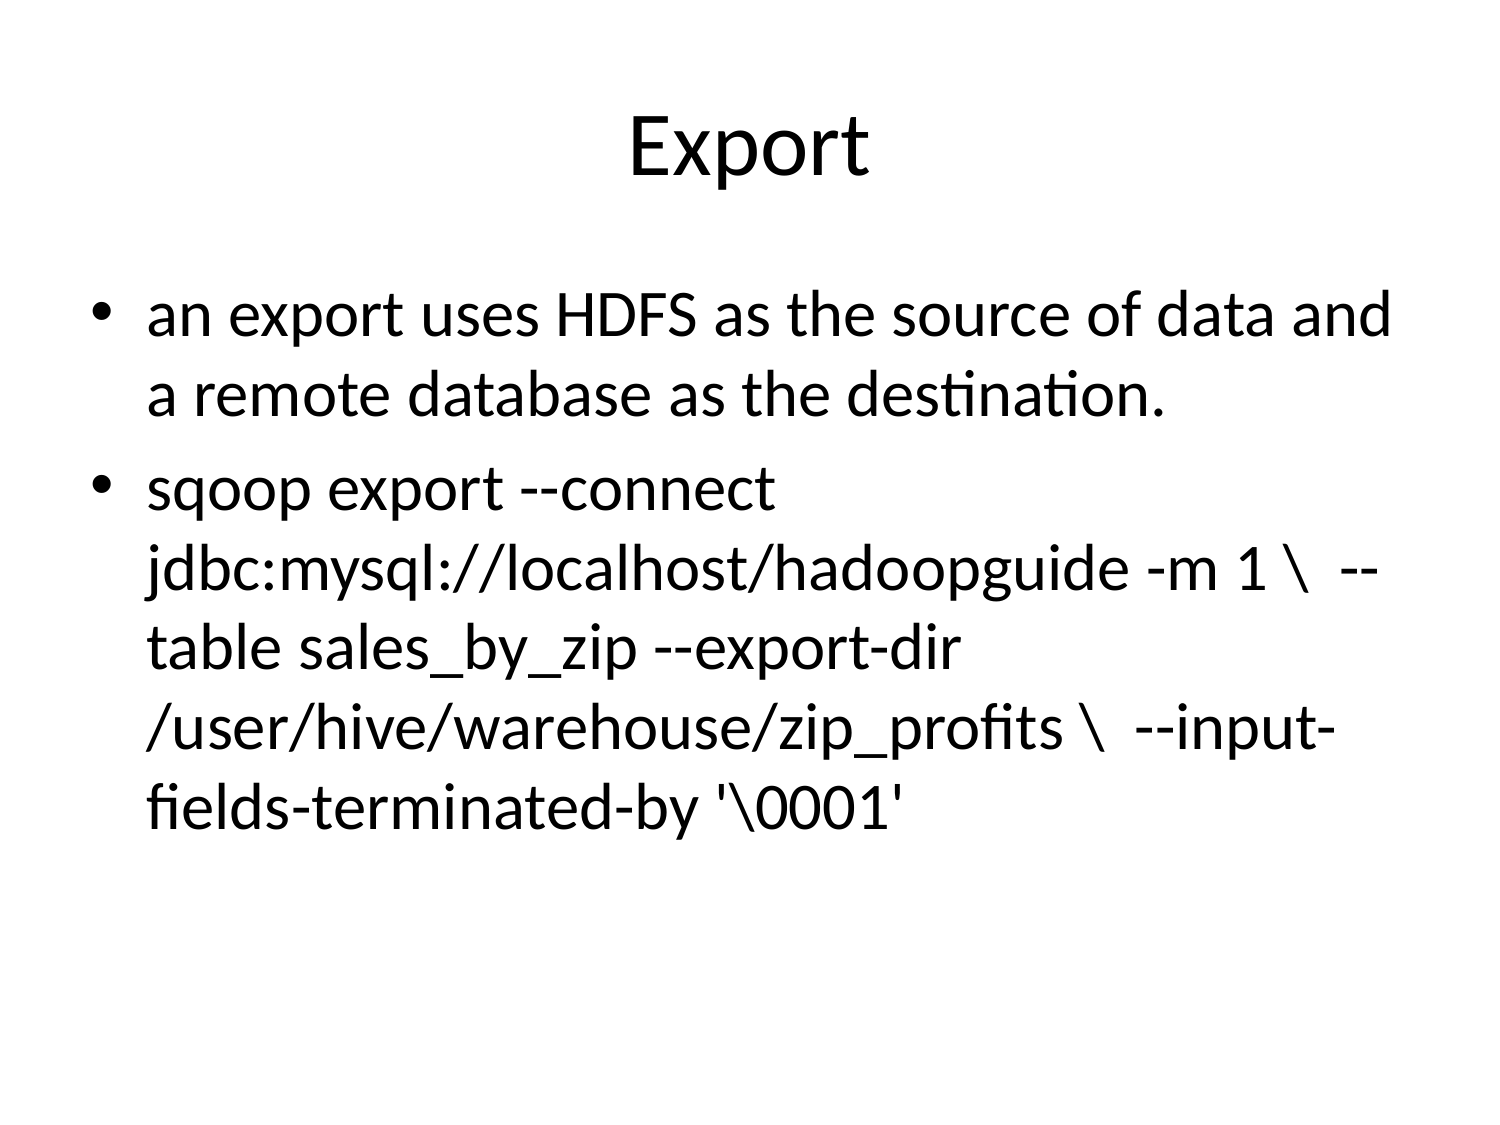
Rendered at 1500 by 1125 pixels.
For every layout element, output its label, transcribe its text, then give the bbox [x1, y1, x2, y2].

title Export [75, 45, 1425, 233]
list an export uses HDFS as the source of data and a remote database as the destination. sqoop export --connect jdbc:mysql://localhost/hadoopguide -m 1 \ --table sales_by_zip --export-dir /user/hive/warehouse/zip_profits \ --input-fields-terminated-by '\0001' [75, 262, 1425, 1005]
